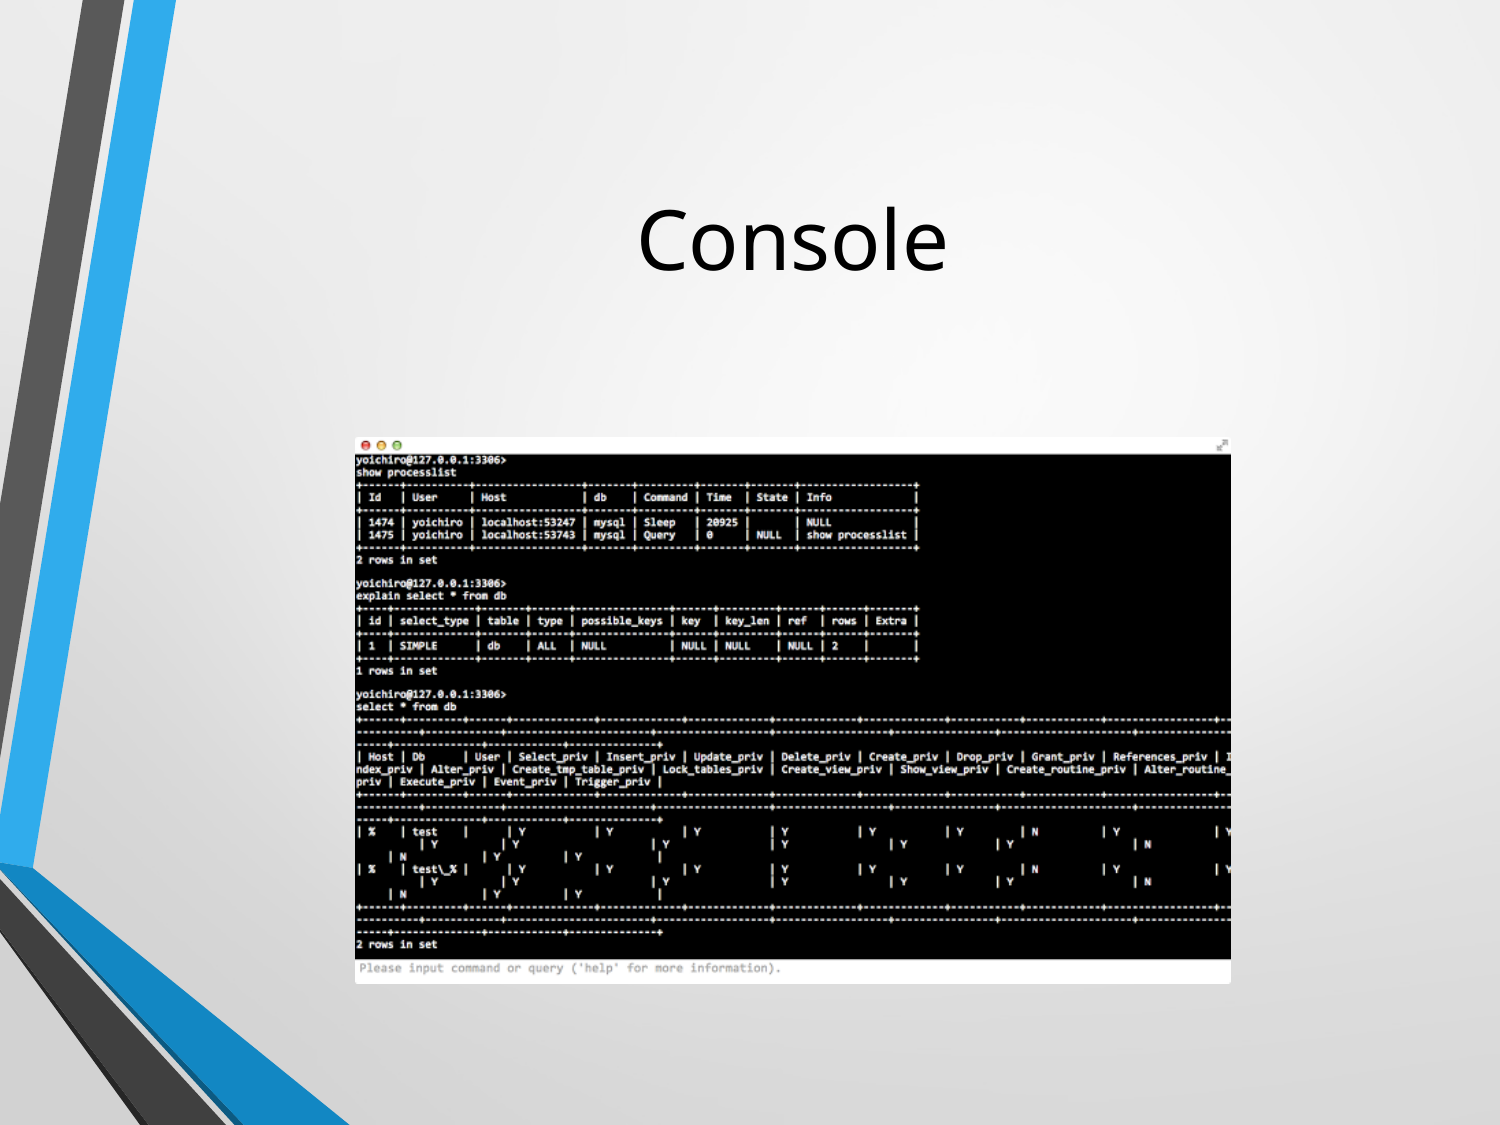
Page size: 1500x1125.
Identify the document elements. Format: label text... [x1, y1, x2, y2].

title Console [161, 75, 1425, 400]
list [355, 437, 1231, 985]
